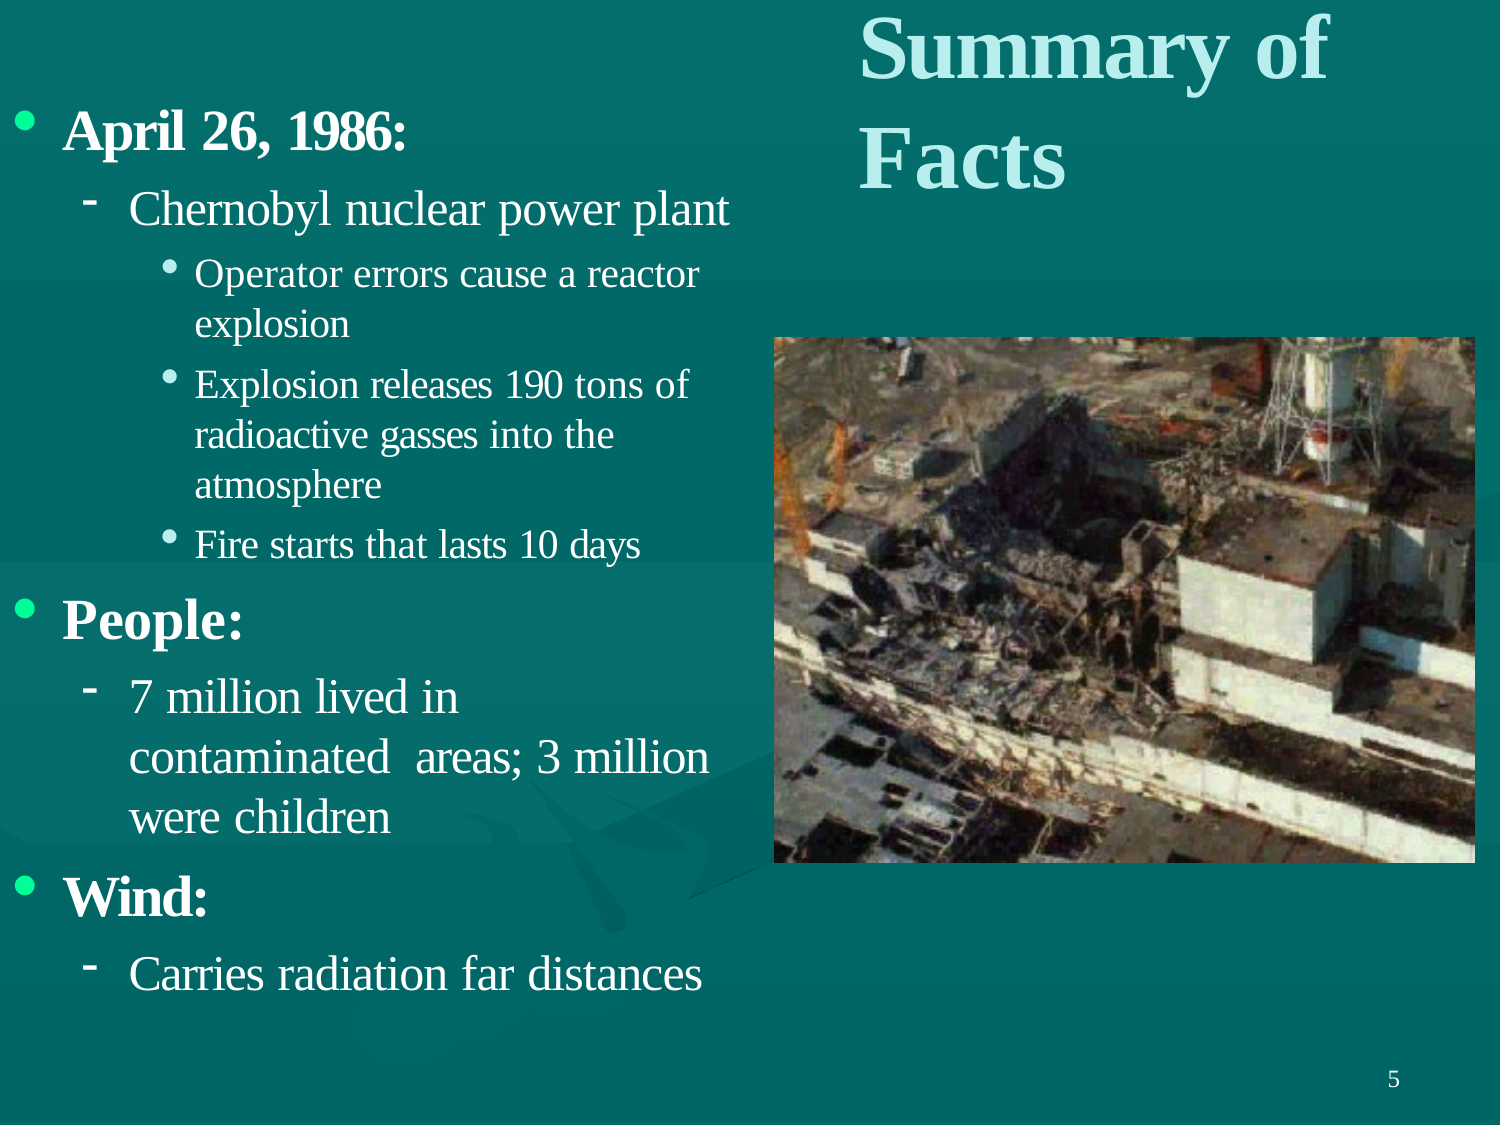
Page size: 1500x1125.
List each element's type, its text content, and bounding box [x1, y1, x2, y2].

text_box April 26, 1986: Chernobyl nuclear power plant Operator errors cause a reactor explosion Explosion releases 190 tons of radioactive gasses into the atmosphere Fire starts that lasts 10 days People: 7 million lived in contaminated areas; 3 million were children Wind: Carries radiation far distances [13, 75, 731, 1001]
title Summary of Facts [856, 0, 1500, 207]
picture [0, 0, 1500, 1125]
slide_number <number> [1381, 1064, 1418, 1125]
